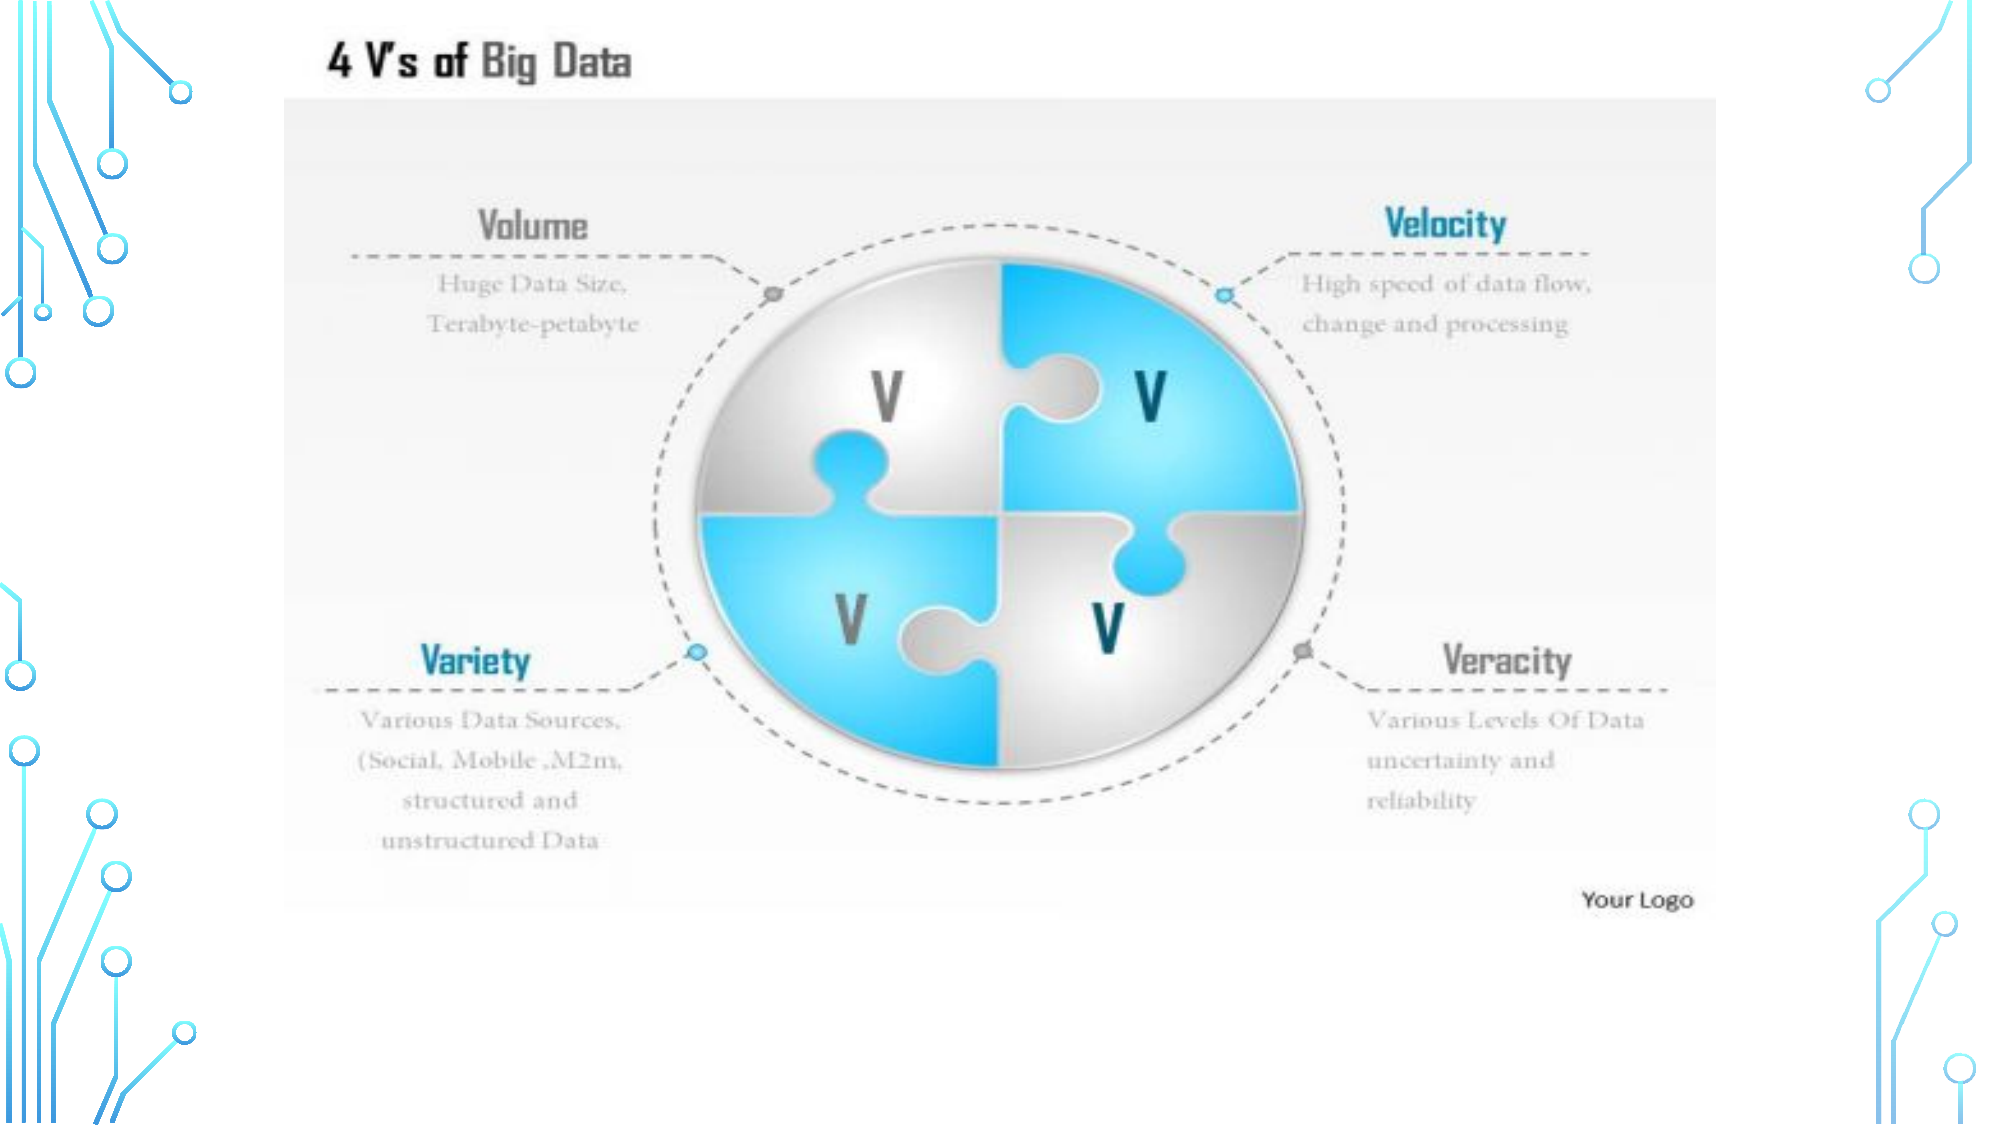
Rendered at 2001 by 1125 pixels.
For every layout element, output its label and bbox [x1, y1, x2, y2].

picture [284, 24, 1716, 929]
